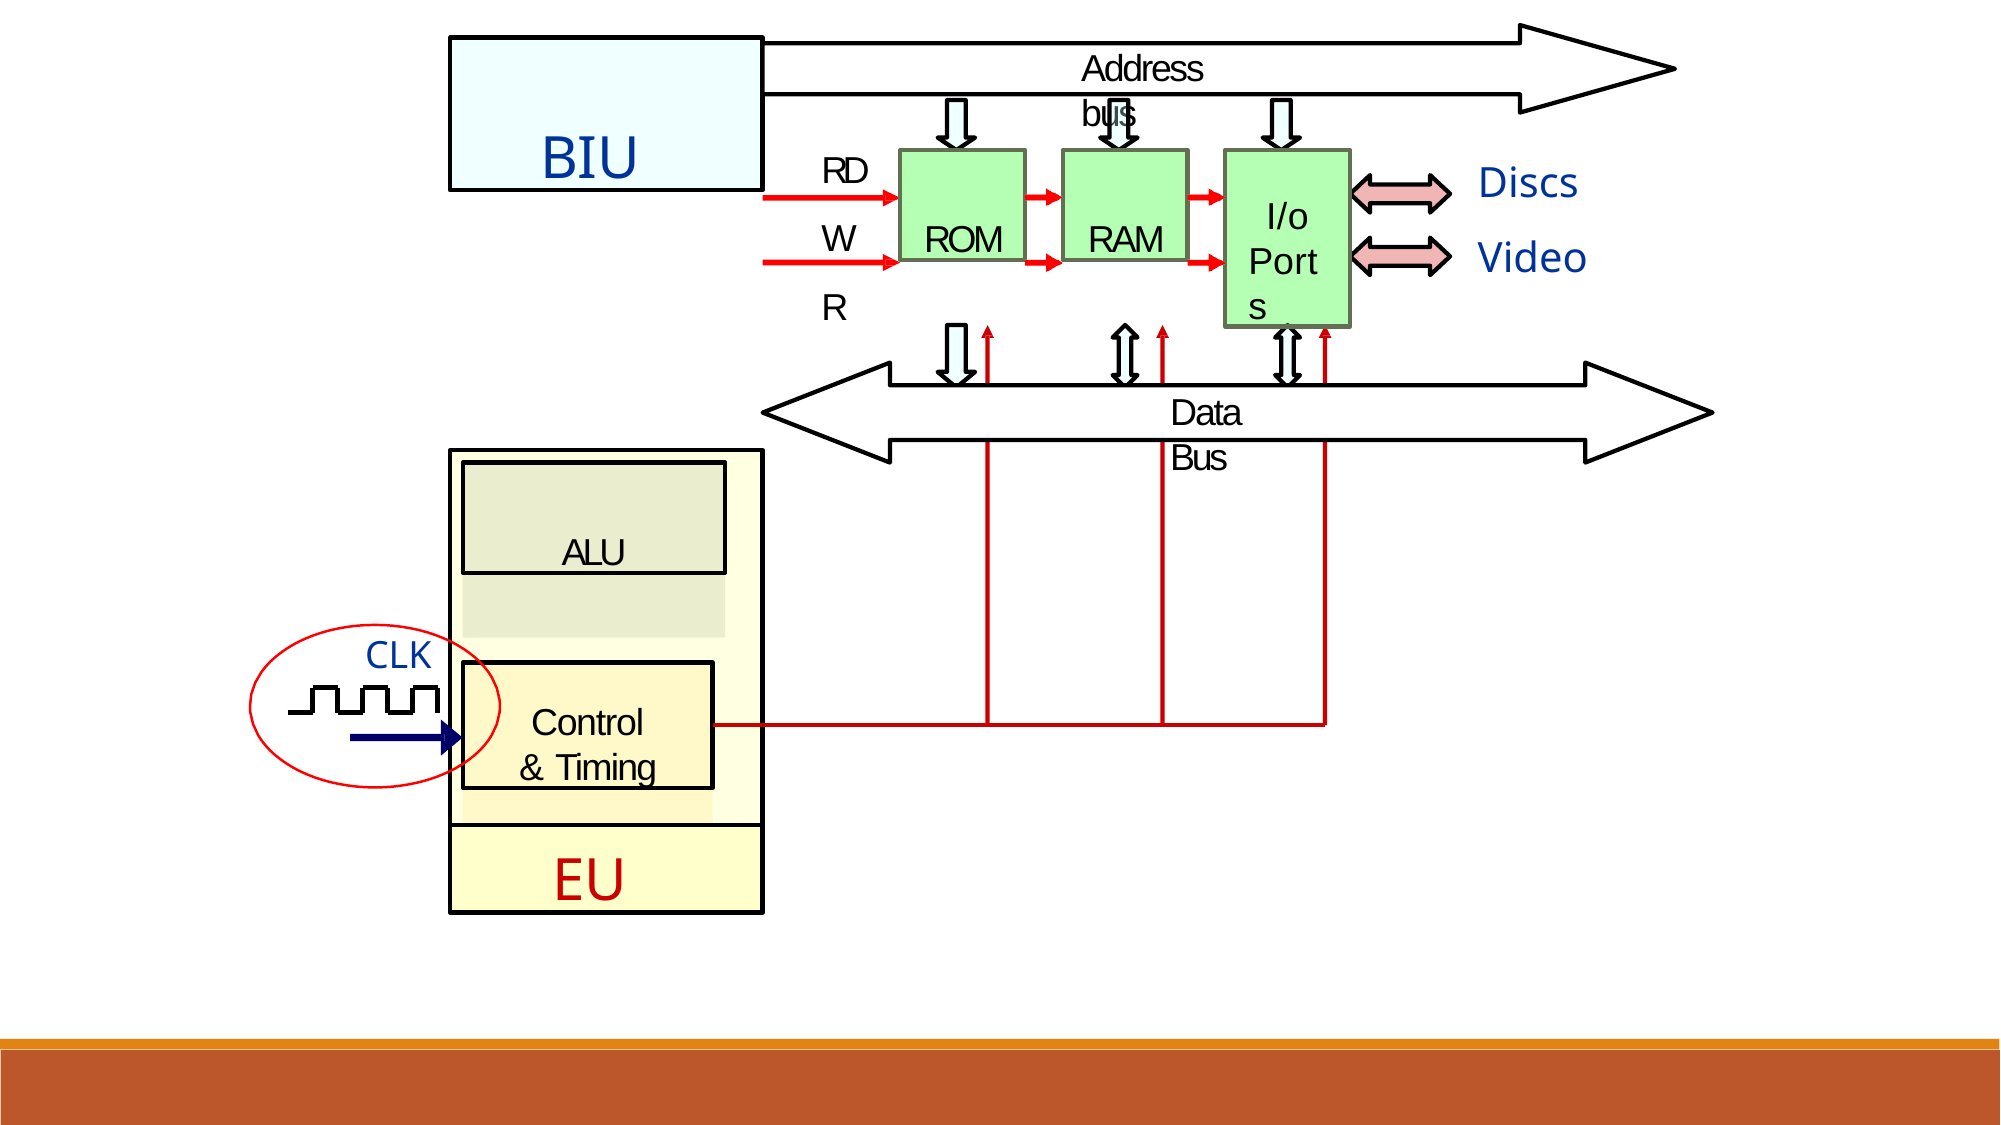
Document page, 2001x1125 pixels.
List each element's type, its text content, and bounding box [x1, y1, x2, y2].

text_box ALU [462, 462, 726, 573]
text_box [981, 325, 994, 385]
text_box [1322, 440, 1328, 726]
text_box BIU [450, 37, 763, 191]
text_box [937, 100, 976, 150]
text_box Address bus [1079, 41, 1269, 134]
text_box I/o Ports [1225, 150, 1351, 327]
text_box [762, 43, 1079, 95]
text_box [877, 253, 901, 272]
text_box [1275, 327, 1301, 385]
text_box [462, 788, 713, 825]
text_box [1187, 188, 1226, 206]
text_box [877, 189, 900, 207]
text_box [762, 362, 1168, 463]
text_box RD WR [819, 120, 877, 328]
text_box [1025, 253, 1063, 272]
text_box [1187, 253, 1226, 272]
text_box [450, 450, 763, 725]
text_box ROM [900, 150, 1026, 261]
text_box [1160, 440, 1165, 726]
text_box [249, 624, 500, 788]
text_box EU [450, 825, 763, 913]
text_box [1351, 237, 1451, 276]
text_box [1100, 100, 1138, 150]
text_box [450, 766, 462, 825]
text_box [1318, 327, 1332, 385]
text_box [462, 573, 726, 638]
text_box Discs Video [1475, 128, 1588, 281]
text_box [937, 325, 976, 385]
text_box [1269, 25, 1676, 113]
text_box [762, 195, 819, 201]
text_box [1112, 325, 1138, 385]
text_box CLK [415, 628, 434, 634]
text_box [1351, 175, 1451, 213]
text_box [713, 726, 763, 825]
text_box [1262, 100, 1301, 150]
text_box [985, 440, 990, 726]
text_box [762, 259, 819, 266]
text_box [1307, 362, 1713, 463]
text_box RAM [1062, 150, 1188, 261]
text_box [1025, 188, 1063, 206]
text_box [1156, 325, 1169, 385]
text_box Data Bus [1168, 385, 1307, 478]
text_box Control & Timing [462, 662, 713, 788]
